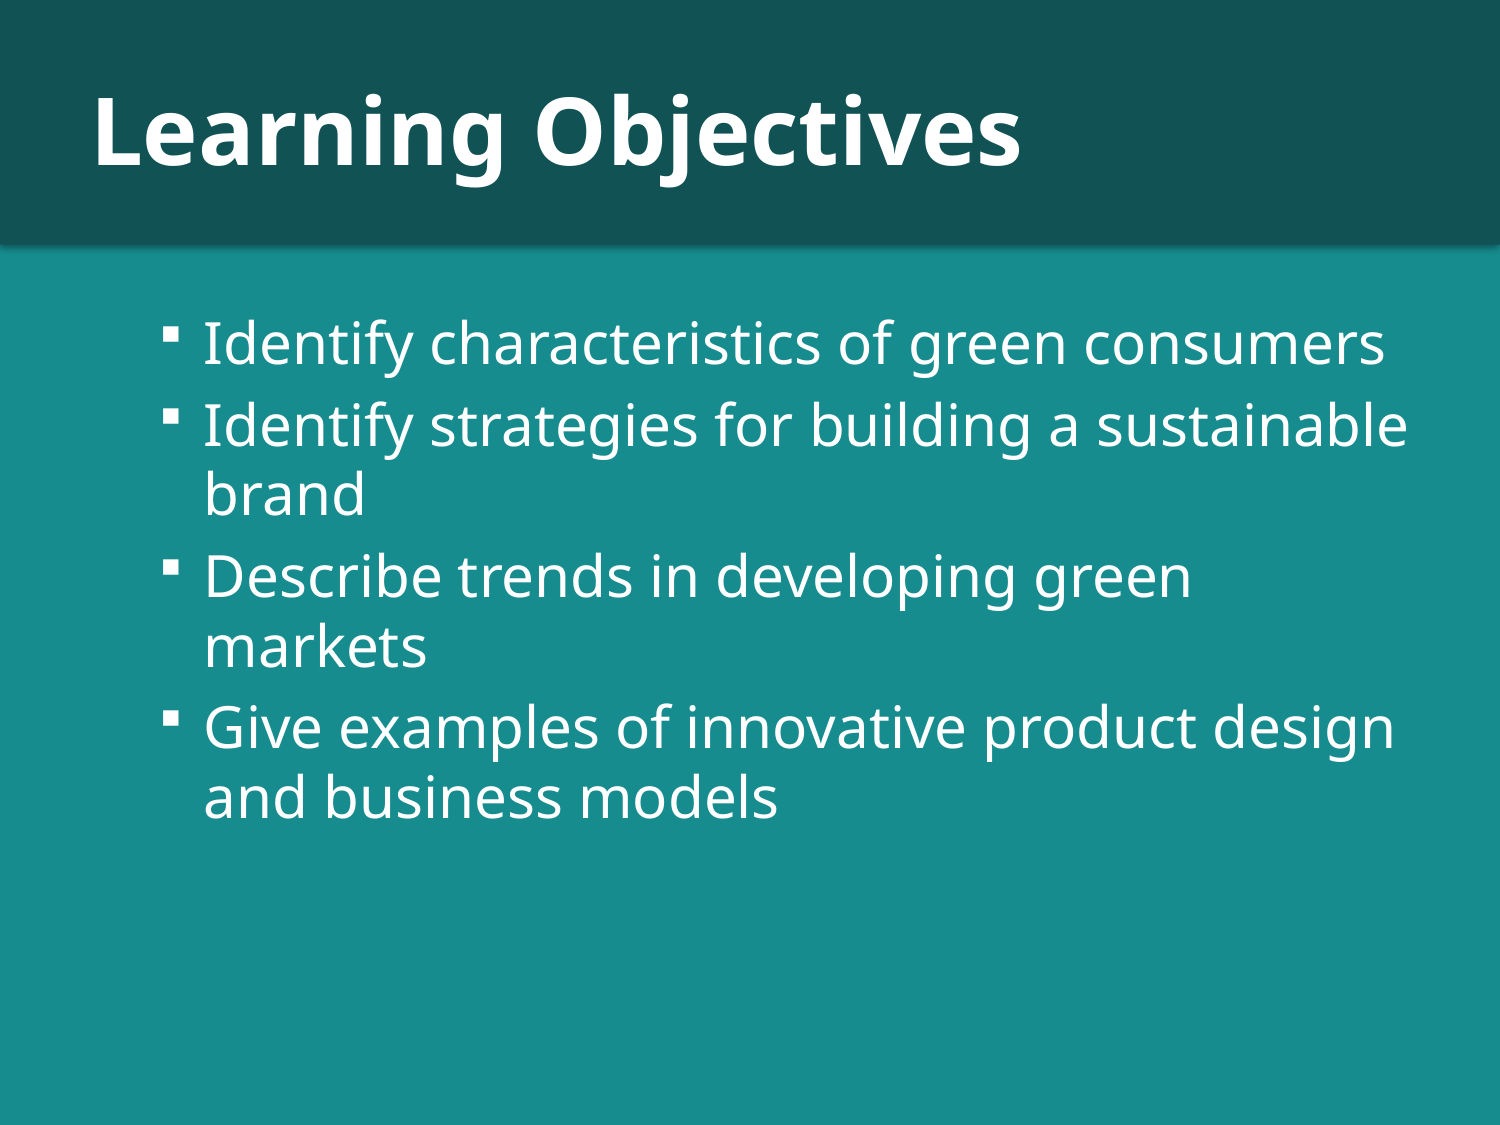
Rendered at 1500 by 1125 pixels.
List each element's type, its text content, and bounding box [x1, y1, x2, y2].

list Identify characteristics of green consumers Identify strategies for building a sustainable brand Describe trends in developing green markets Give examples of innovative product design and business models [75, 291, 1425, 1050]
title Learning Objectives [75, 25, 1425, 231]
